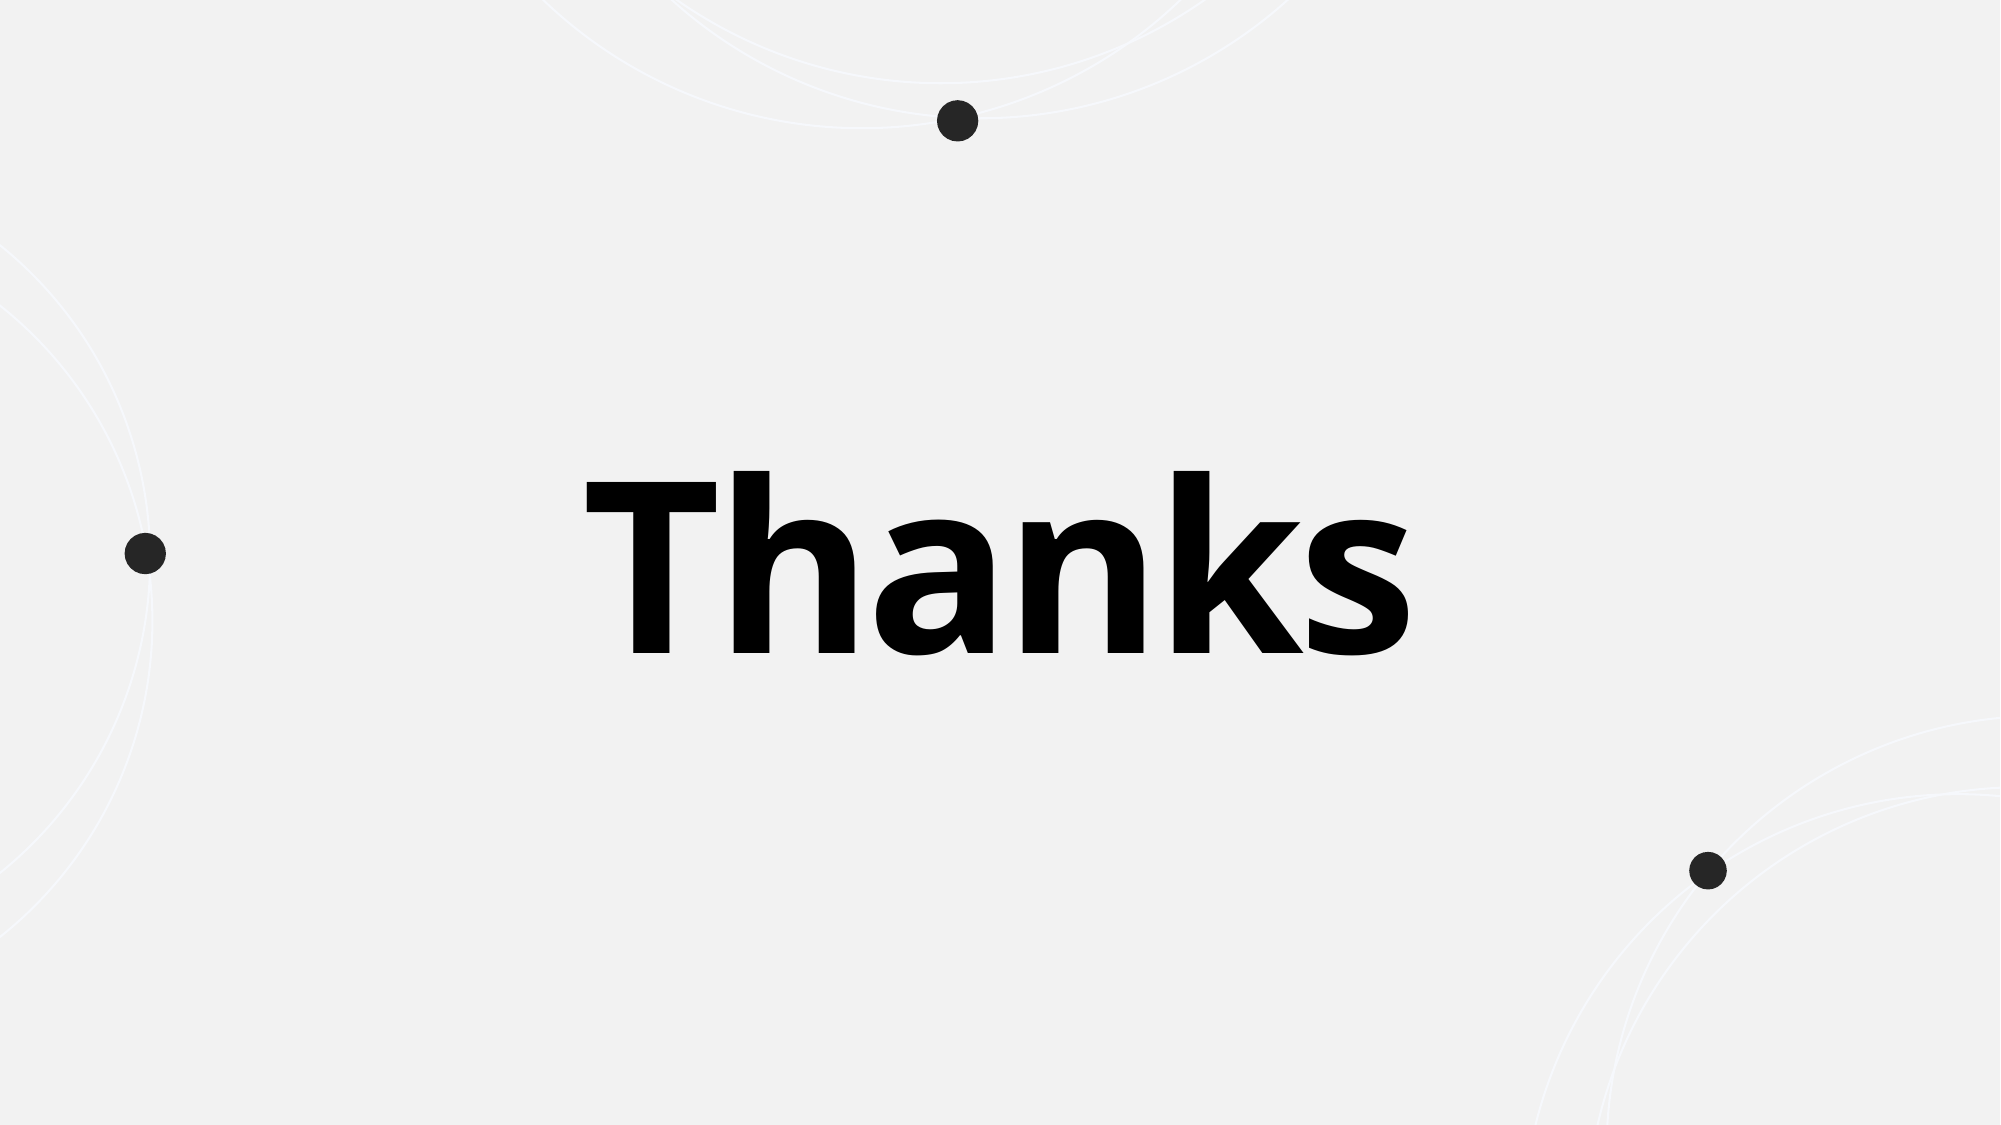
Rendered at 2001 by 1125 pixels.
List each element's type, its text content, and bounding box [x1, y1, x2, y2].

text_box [1517, 722, 2000, 1125]
text_box [937, 129, 978, 143]
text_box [0, 161, 170, 1019]
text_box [401, 0, 1440, 129]
text_box Thanks [568, 406, 1432, 709]
